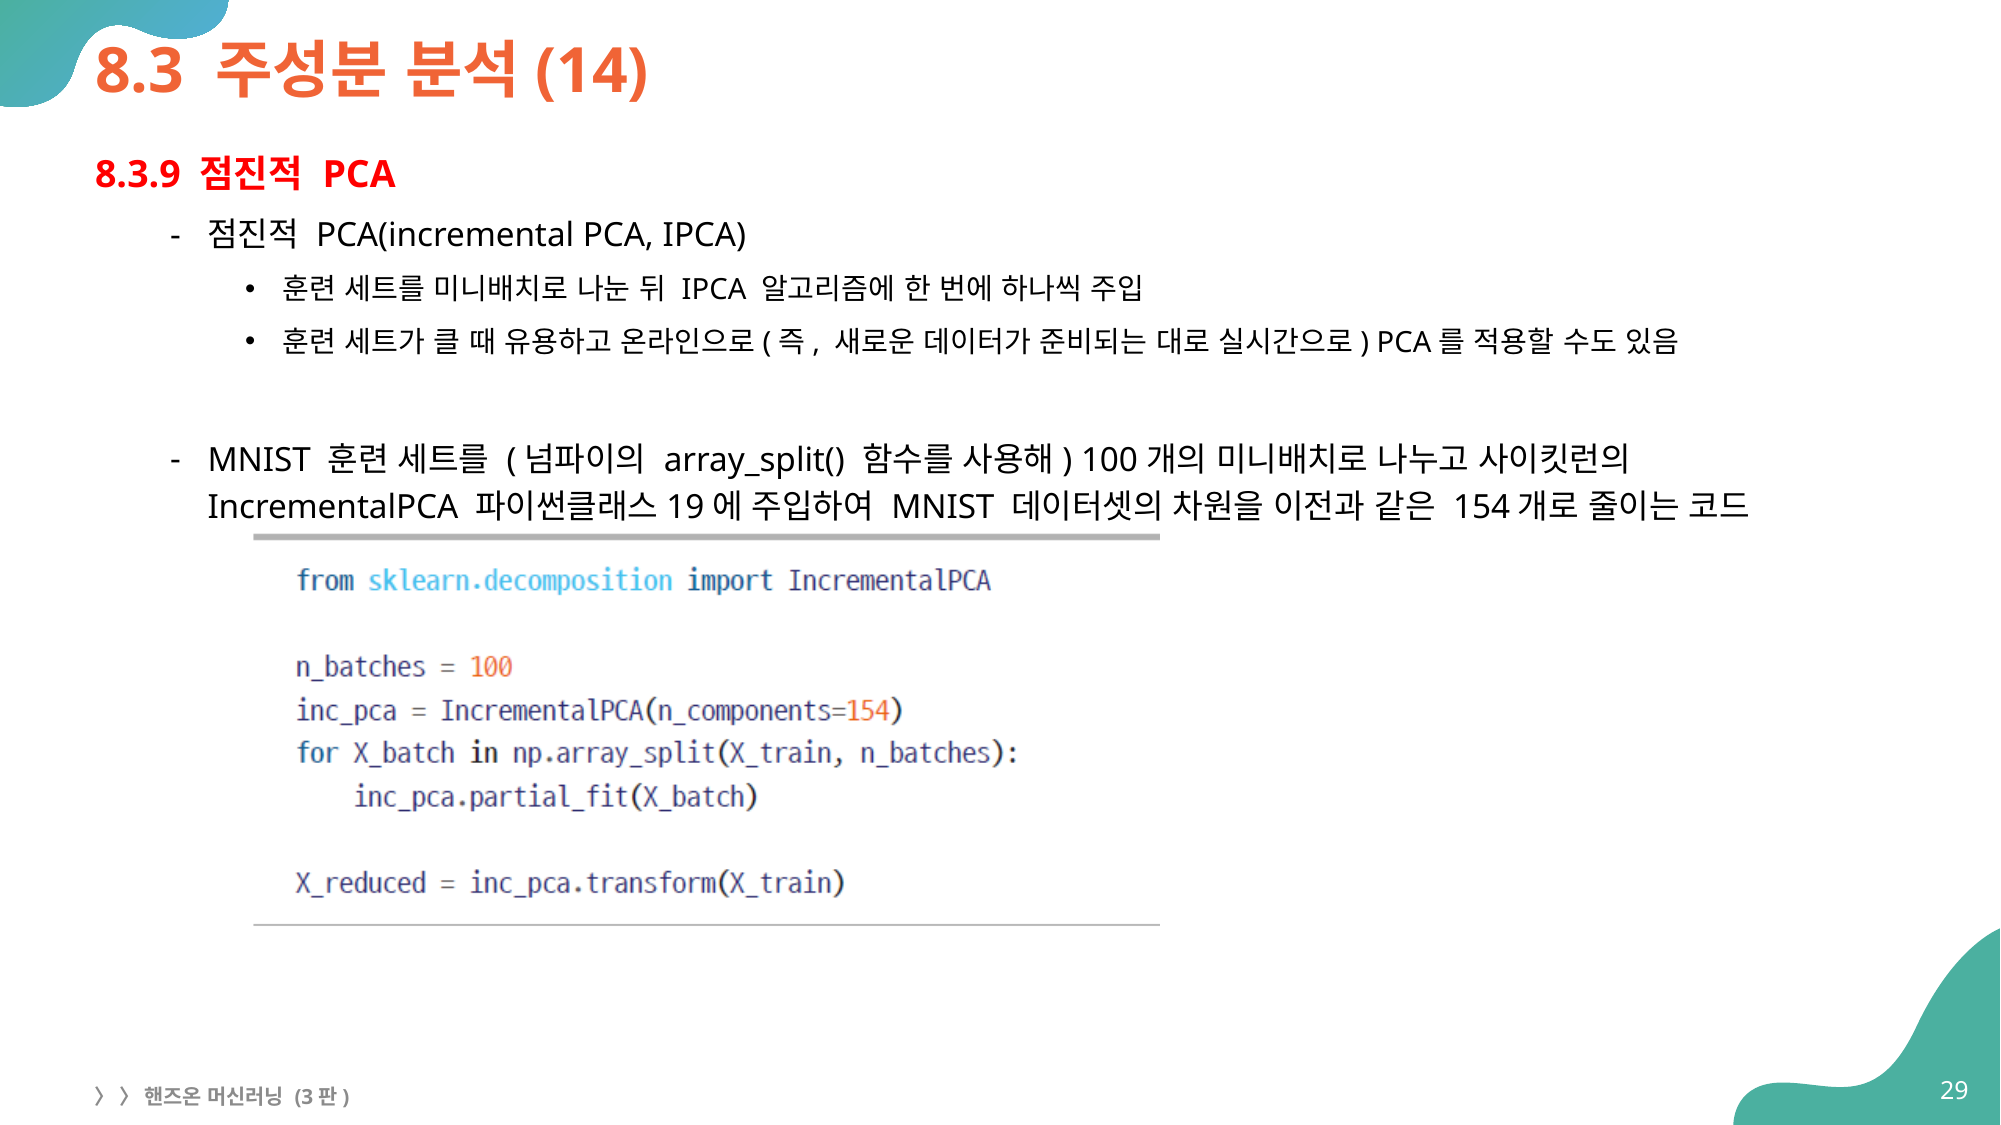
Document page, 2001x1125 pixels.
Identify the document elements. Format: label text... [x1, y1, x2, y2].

footer 〉 〉 핸즈온 머신러닝 (3판) [79, 1078, 755, 1114]
list 8.3.9 점진적 PCA 점진적 PCA(incremental PCA, IPCA) 훈련 세트를 미니배치로 나눈 뒤 IPCA 알고리즘에 한 번에 하나씩 주입 훈련 세트가 클 때 유용하고 온라인으로(즉, 새로운 데이터가 준비되는 대로 실시간으로) PCA를 적용할 수도 있음 MNIST 훈련 세트를 (넘파이의 array_split() 함수를 사용해) 100개의 미니배치로 나누고 사이킷런의 IncrementalPCA 파이썬클래스19에 주입하여 MNIST 데이터셋의 차원을 이전과 같은 154개로 줄이는 코드 [79, 133, 1892, 975]
slide_number 29 [1917, 1061, 1984, 1122]
picture [249, 531, 1160, 937]
title 8.3 주성분 분석(14) [79, 17, 1931, 128]
